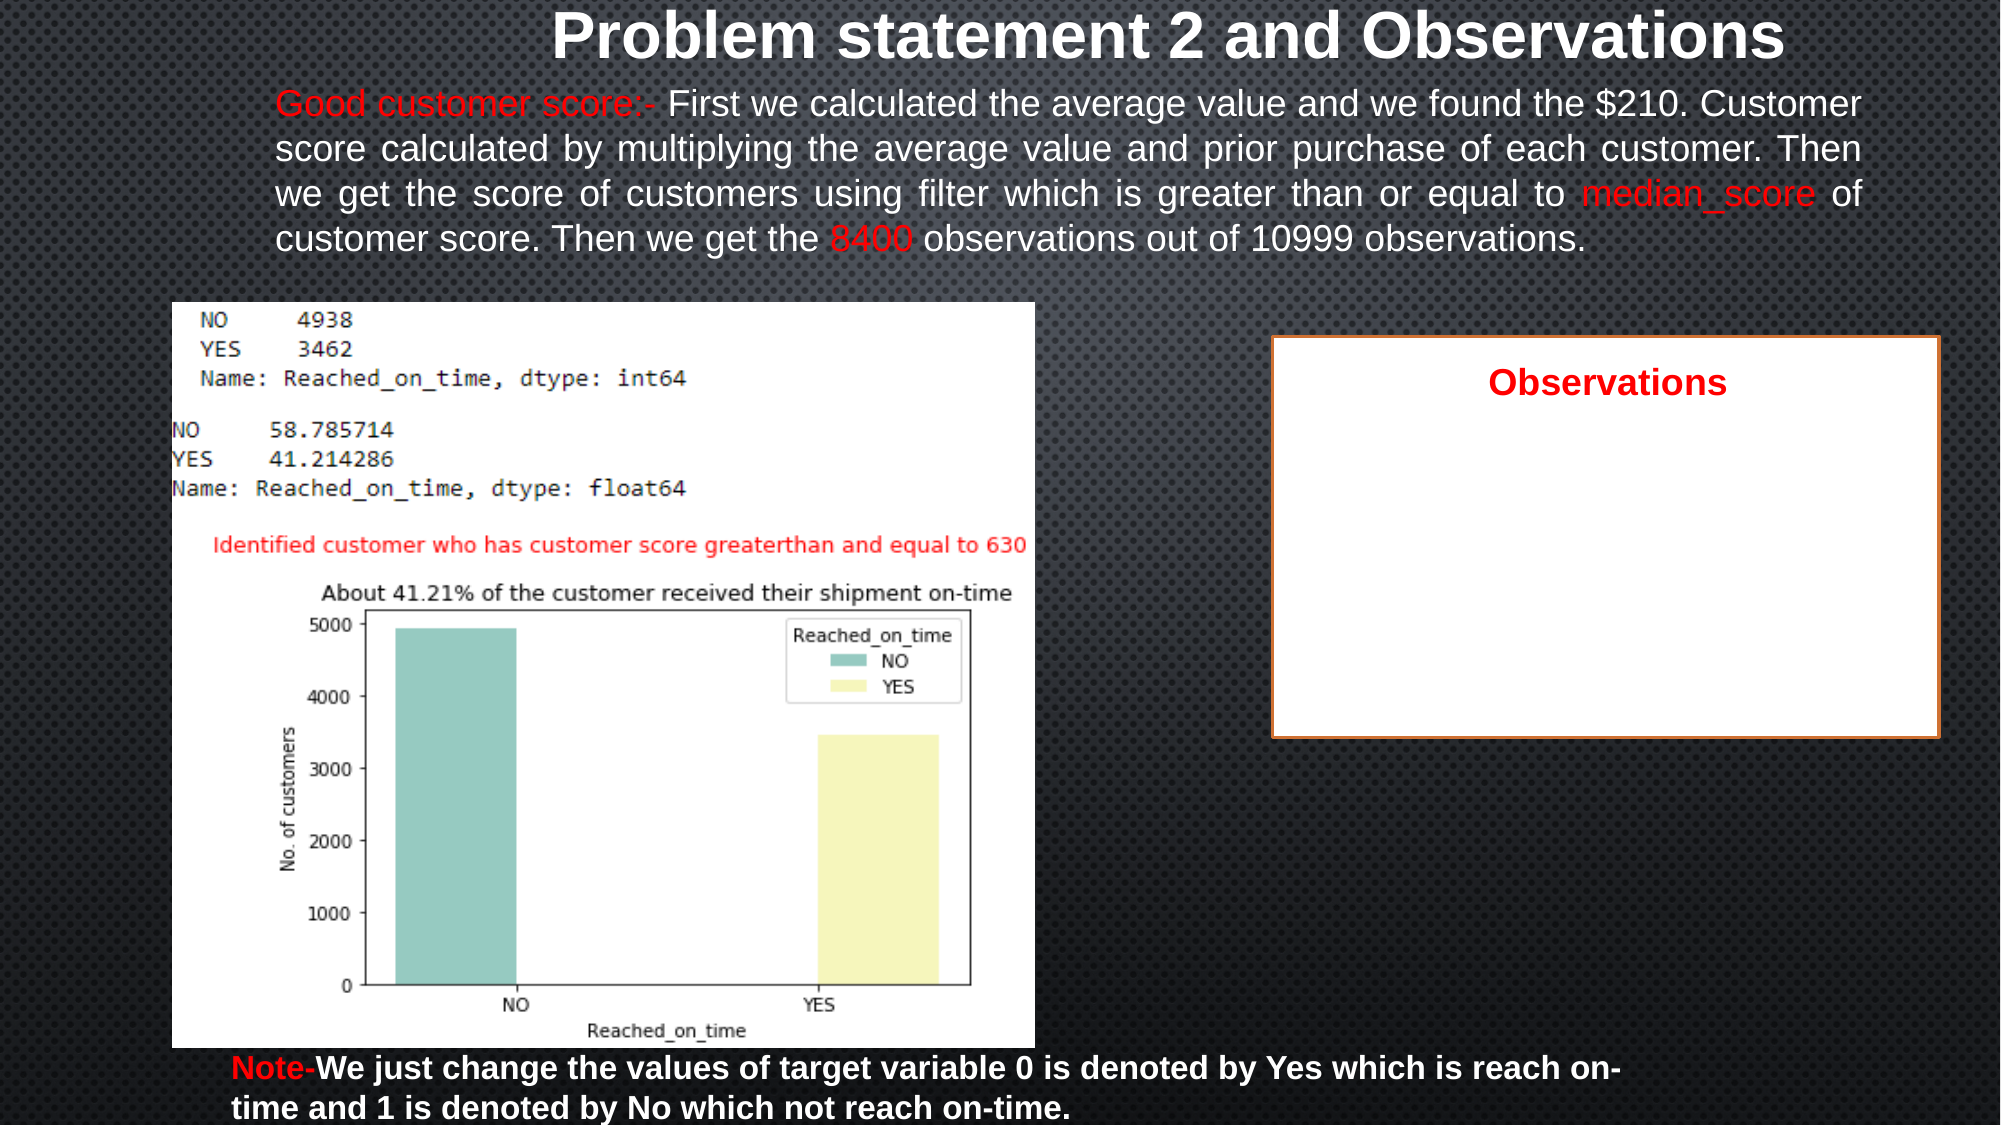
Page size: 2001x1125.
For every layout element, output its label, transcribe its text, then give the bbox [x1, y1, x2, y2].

text_box Note-We just change the values of target variable 0 is denoted by Yes which is reach on-time and 1 is denoted by No which not reach on-time. [216, 1038, 1692, 1125]
picture [171, 301, 1035, 1048]
text_box Problem statement 2 and Observations [438, 0, 1901, 195]
text_box [1271, 335, 1941, 739]
text_box Observations Here 41.21 % shows reach their shipment on-time. And 58.78% shows not reach their shipments on-time but they have good customer _score [1292, 350, 1924, 635]
text_box Good customer score:- First we calculated the average value and we found the $210. Customer score calculated by multiplying the average value and prior purchase of each customer. Then we get the score of customers using filter which is greater than or equal to median_score of customer score. Then we get the 8400 observations out of 10999 observations. [260, 71, 1878, 267]
